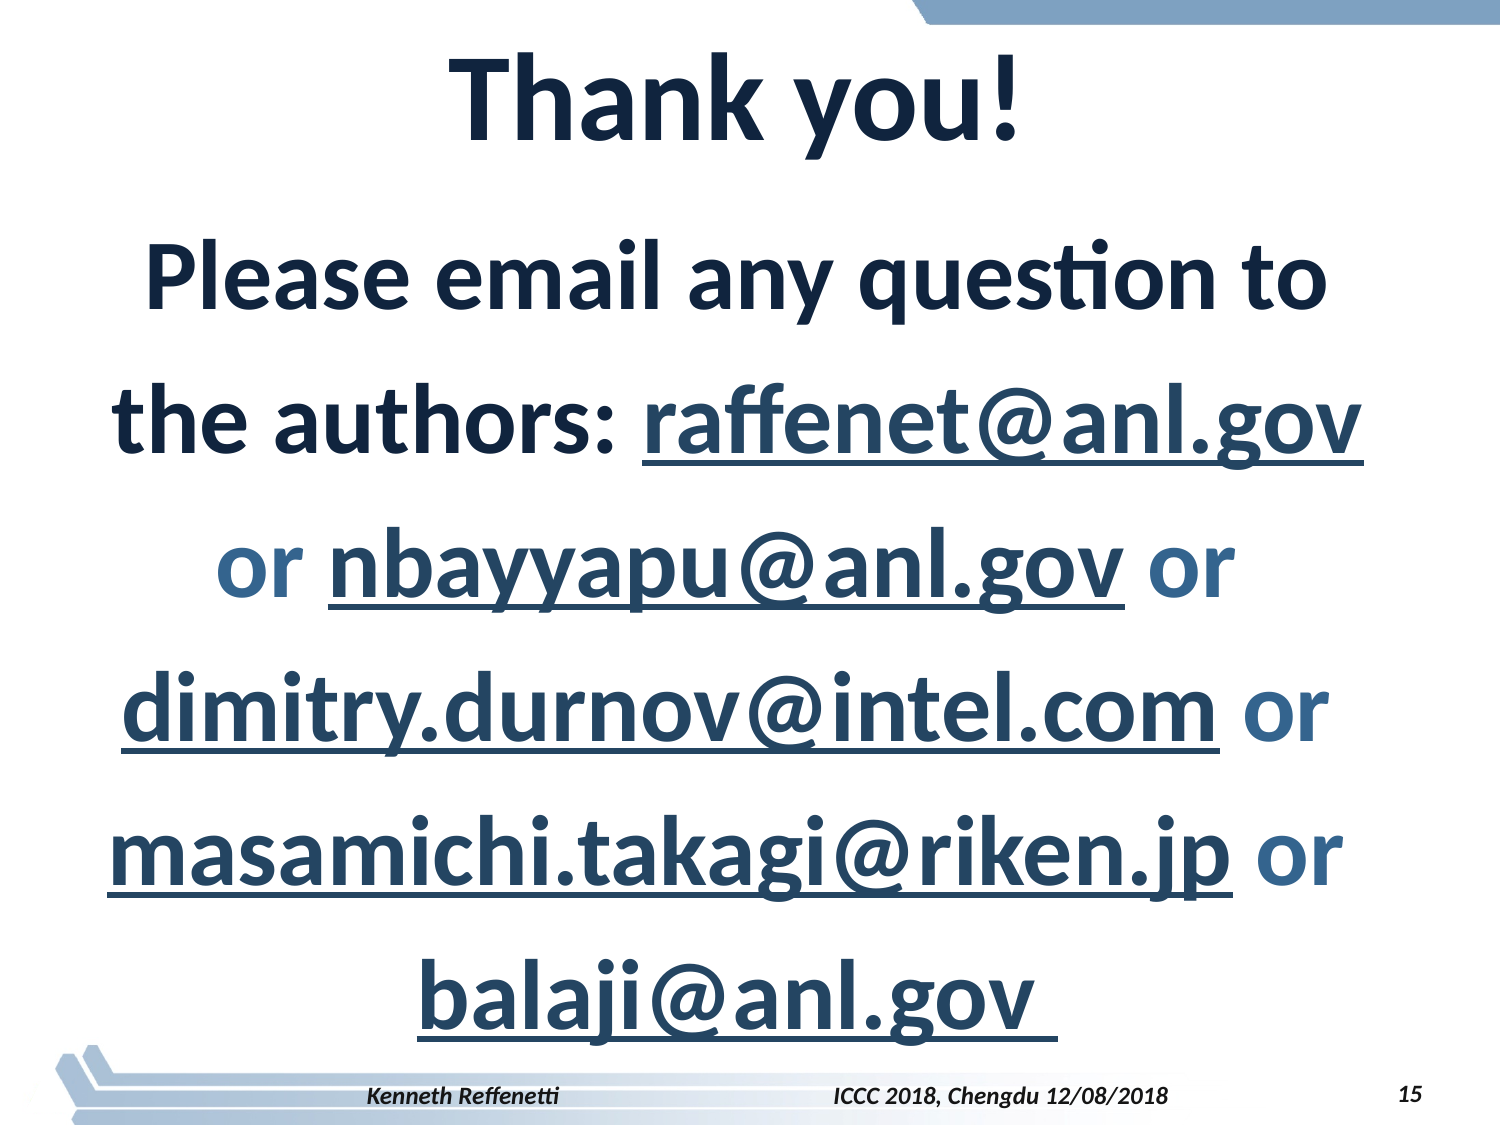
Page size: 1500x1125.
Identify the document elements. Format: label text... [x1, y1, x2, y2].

footer Kenneth Reffenetti ICCC 2018, Chengdu 12/08/2018 [324, 1074, 1213, 1116]
picture [0, 0, 1500, 26]
picture [0, 1037, 1500, 1125]
slide_number 15 [1275, 1072, 1438, 1113]
text_box Thank you! Please email any question to the authors: raffenet@anl.gov or nbayyapu@anl.gov or dimitry.durnov@intel.com or masamichi.takagi@riken.jp or balaji@anl.gov [75, 74, 1400, 960]
